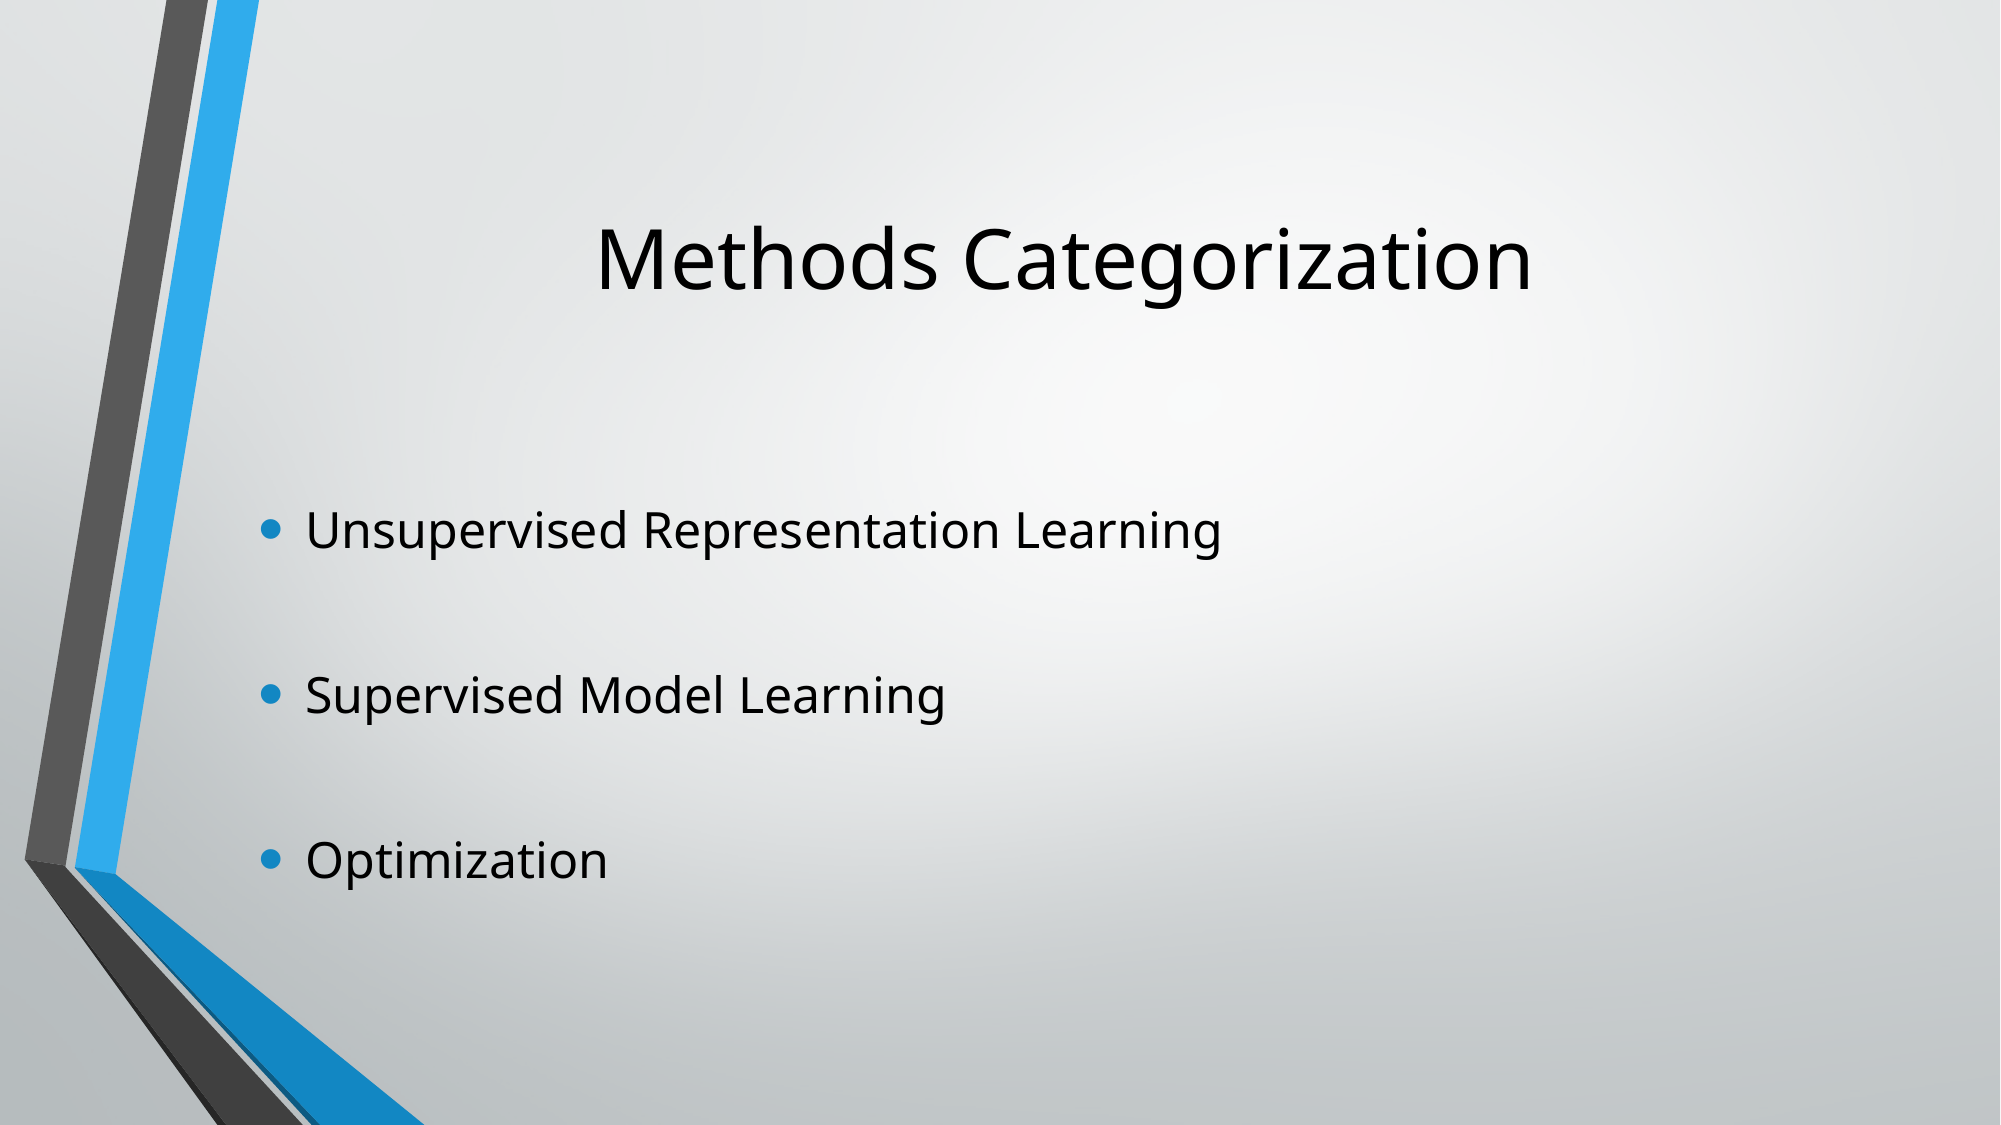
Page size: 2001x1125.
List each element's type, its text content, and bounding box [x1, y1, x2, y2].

title Methods Categorization [243, 112, 1887, 400]
list Unsupervised Representation Learning Supervised Model Learning Optimization [243, 437, 1887, 950]
